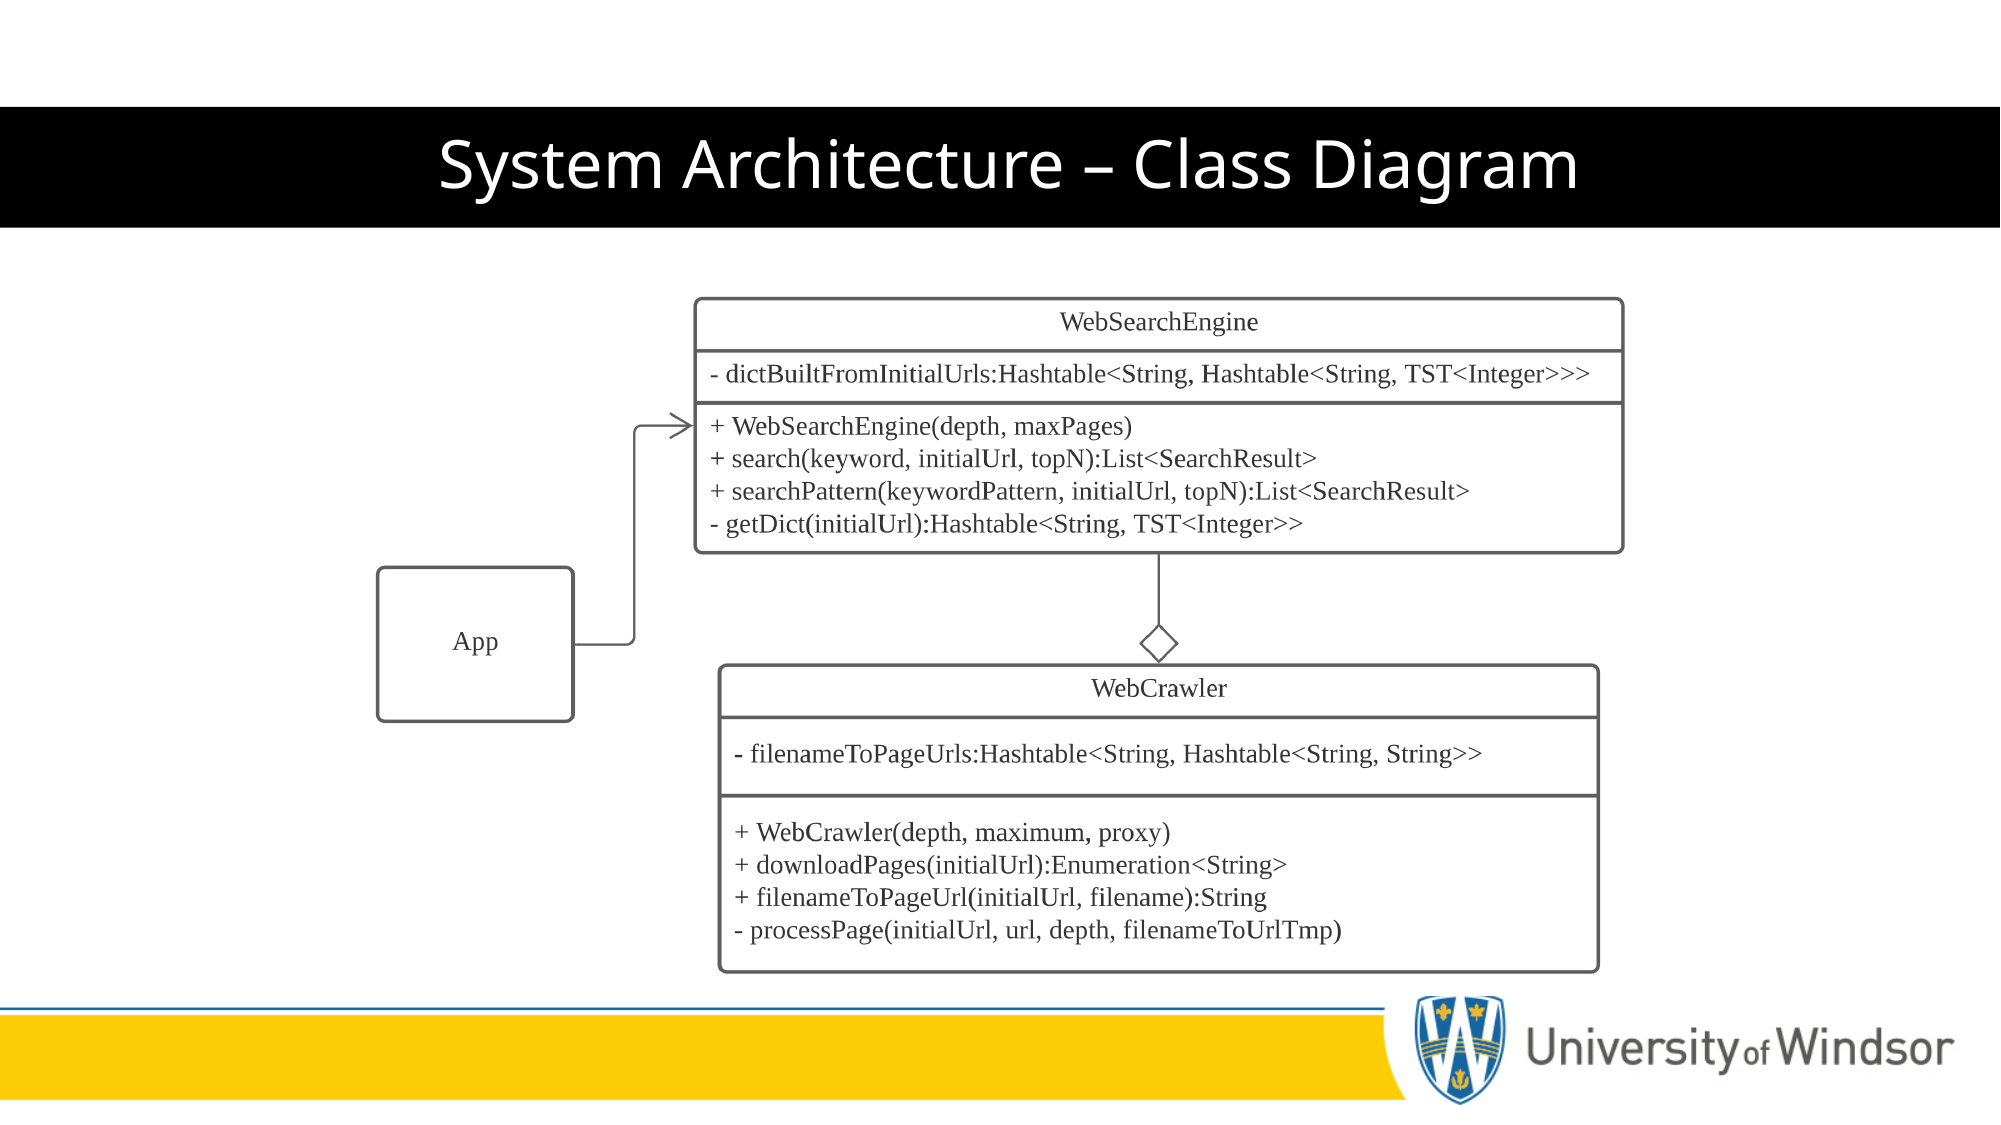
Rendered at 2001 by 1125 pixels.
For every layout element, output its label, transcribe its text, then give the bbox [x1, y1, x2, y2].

title System Architecture – Class Diagram [91, 105, 1931, 228]
picture [0, 974, 2000, 1125]
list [353, 274, 1647, 996]
text_box [0, 106, 2000, 229]
